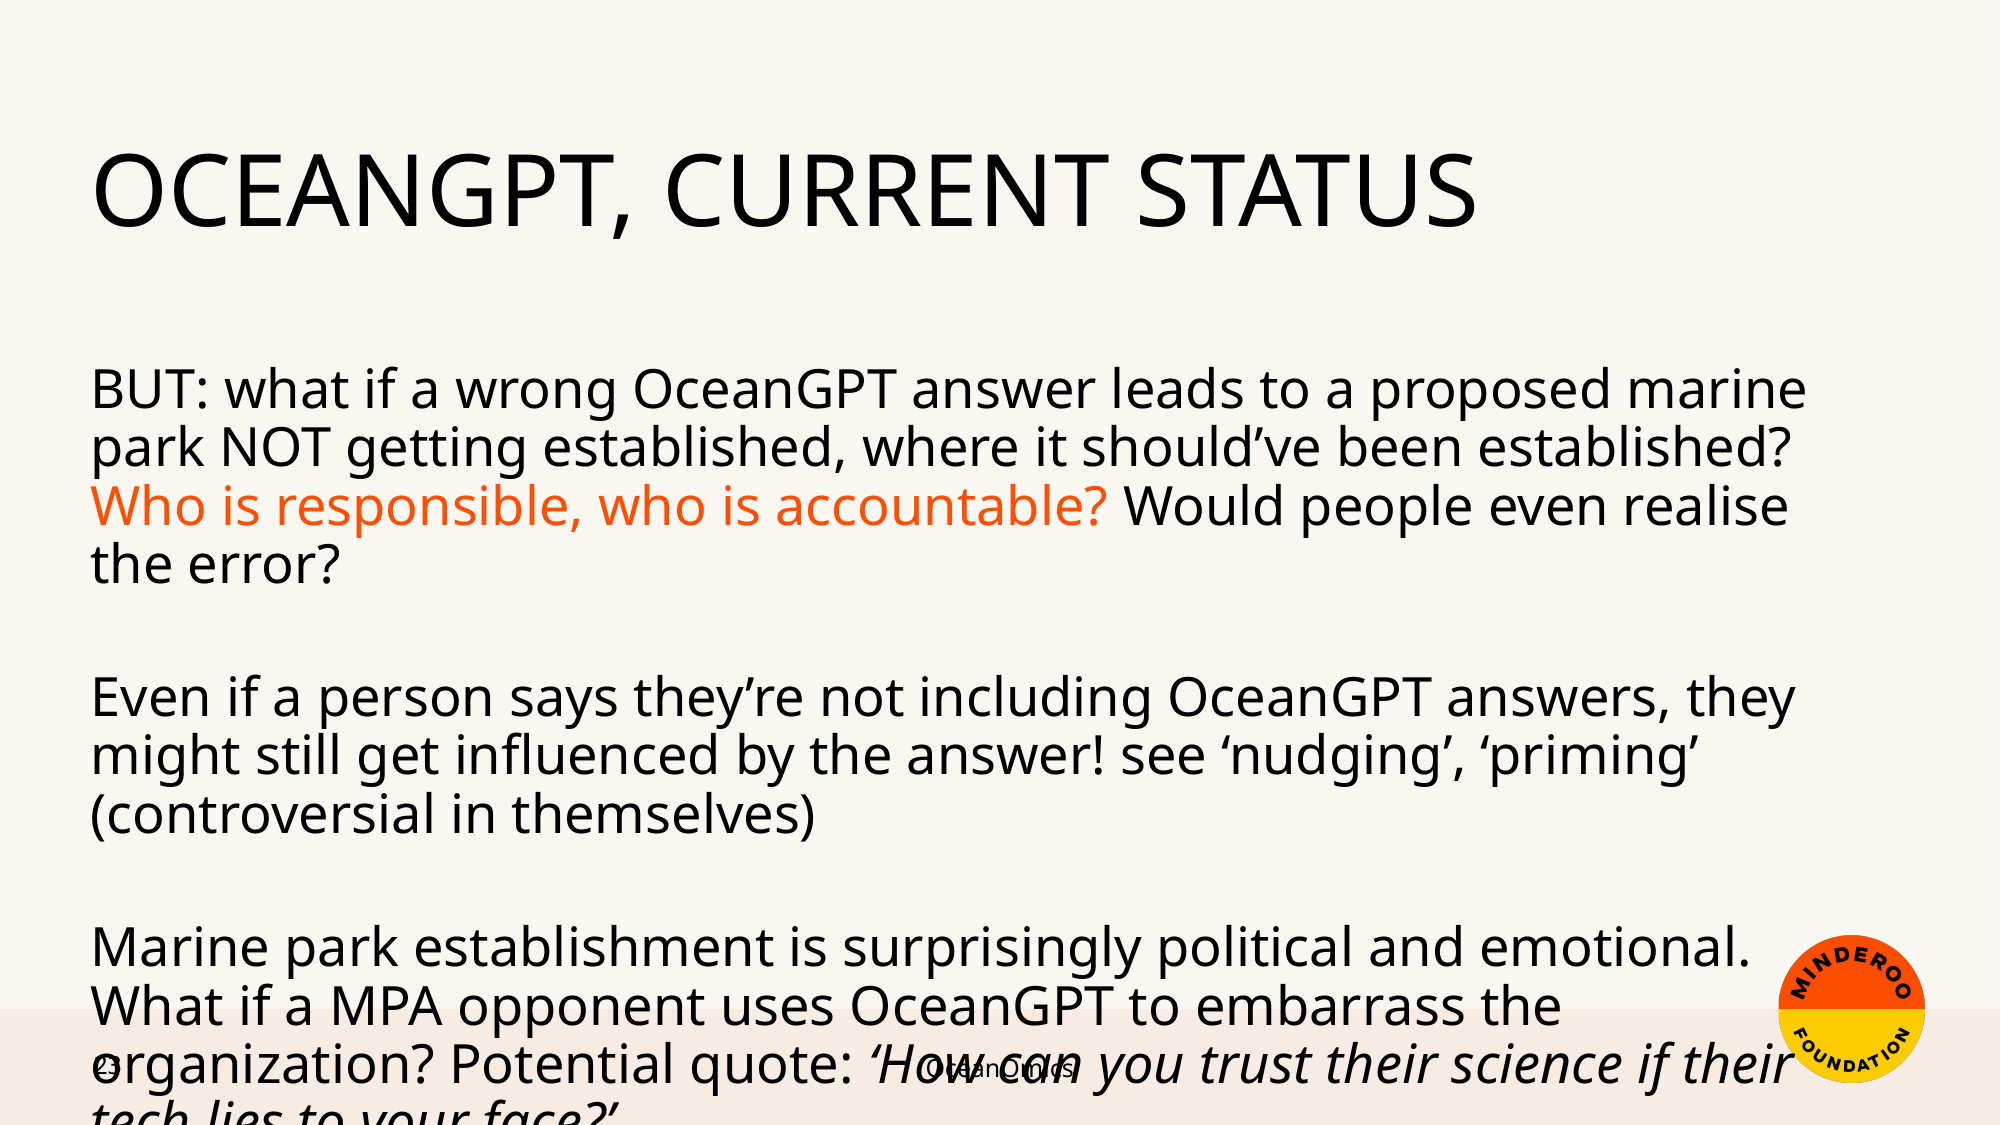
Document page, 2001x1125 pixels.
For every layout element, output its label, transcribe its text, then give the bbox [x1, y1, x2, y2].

picture [1778, 935, 1925, 1083]
footer [179, 1053, 648, 1088]
list OceanOmics [648, 1053, 1355, 1088]
list BUT: what if a wrong OceanGPT answer leads to a proposed marine park NOT getting established, where it should’ve been established? Who is responsible, who is accountable? Would people even realise the error? Even if a person says they’re not including OceanGPT answers, they might still get influenced by the answer! see ‘nudging’, ‘priming’ (controversial in themselves) Marine park establishment is surprisingly political and emotional. What if a MPA opponent uses OceanGPT to embarrass the organization? Potential quote: ‘How can you trust their science if their tech lies to your face?’ [90, 360, 1887, 789]
list OCEANGPT, current status [90, 91, 1756, 327]
